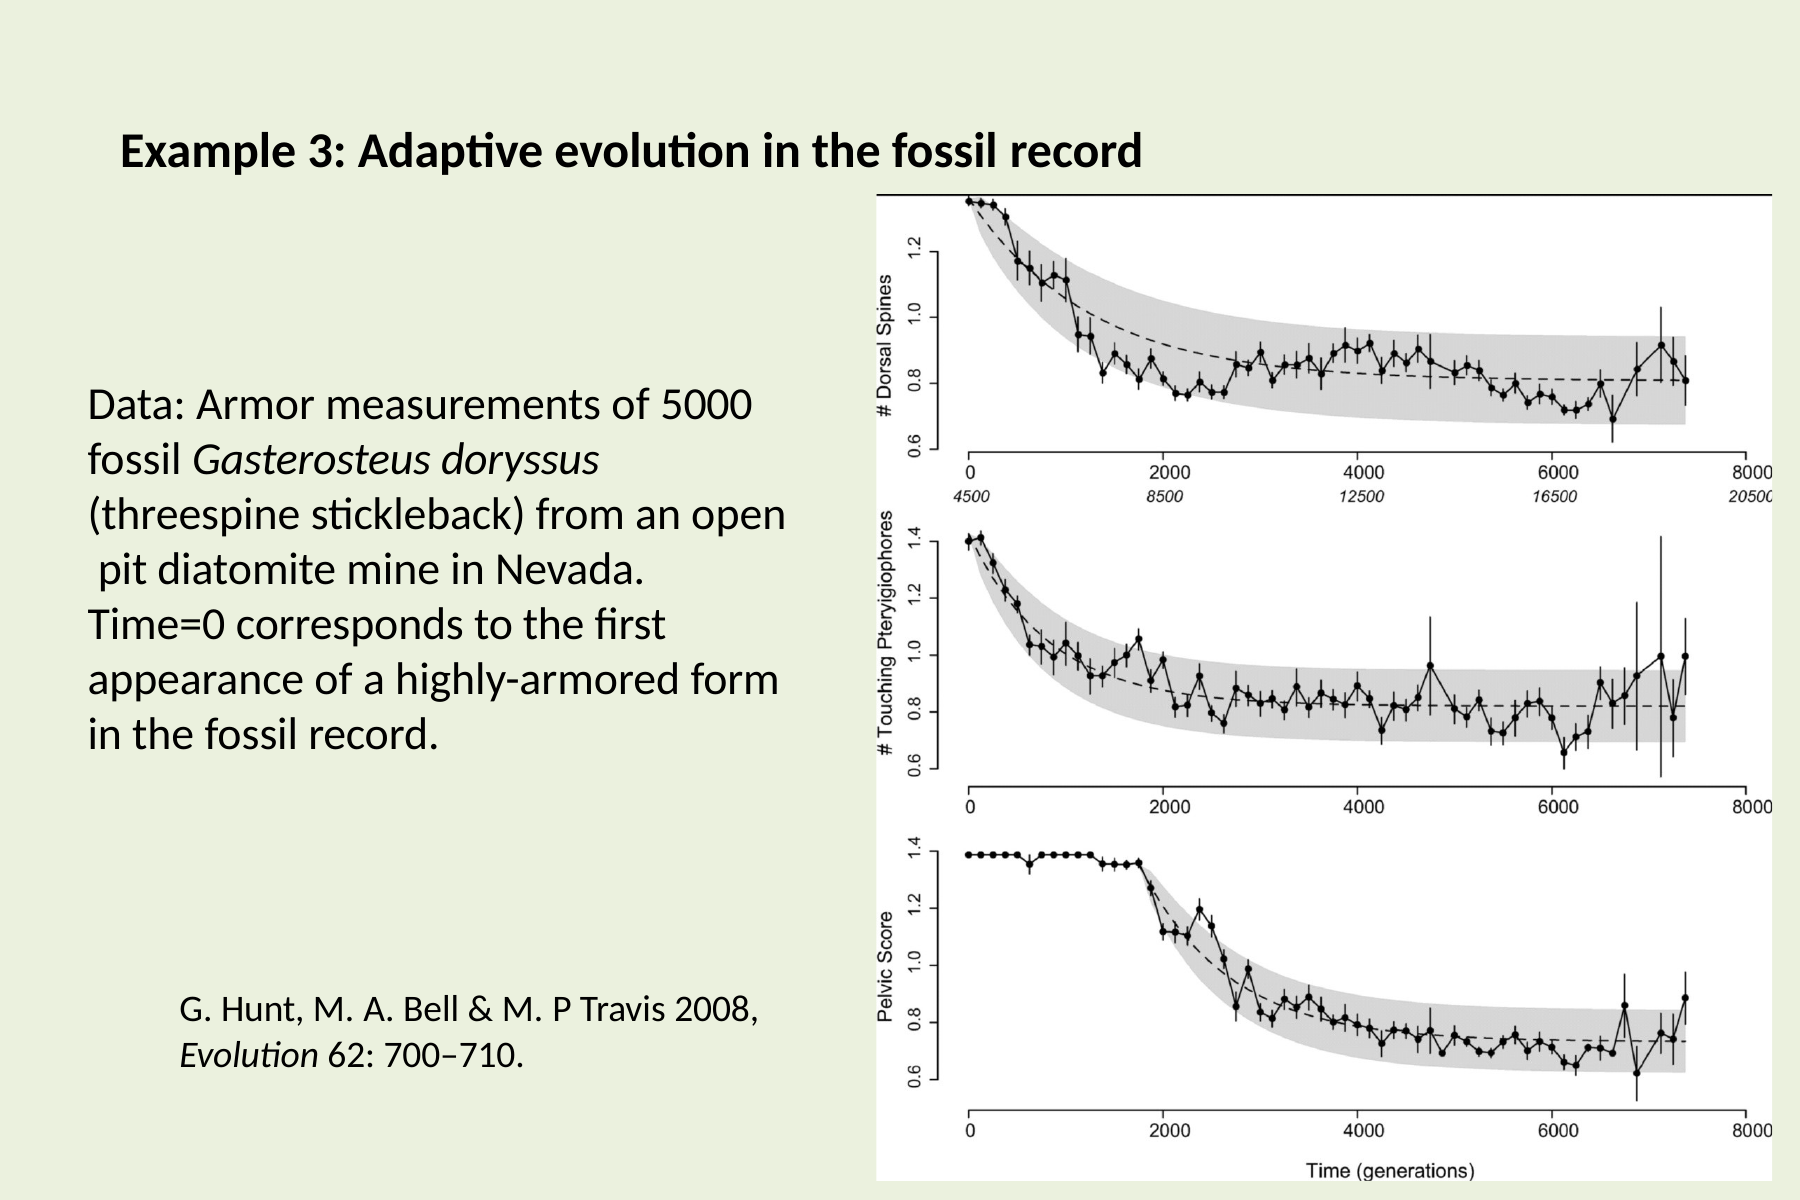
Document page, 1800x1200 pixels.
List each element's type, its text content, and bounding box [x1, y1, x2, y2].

title Example 3: Adaptive evolution in the fossil record [117, 115, 1154, 318]
text_box [876, 194, 1773, 1181]
text_box Data: Armor measurements of 5000 fossil Gasterosteus doryssus (threespine stickleback) from an open pit diatomite mine in Nevada. Time=0 corresponds to the first appearance of a highly-armored form in the fossil record. [87, 372, 807, 813]
text_box G. Hunt, M. A. Bell & M. P Travis 2008, Evolution 62: 700–710. [162, 976, 1063, 1083]
